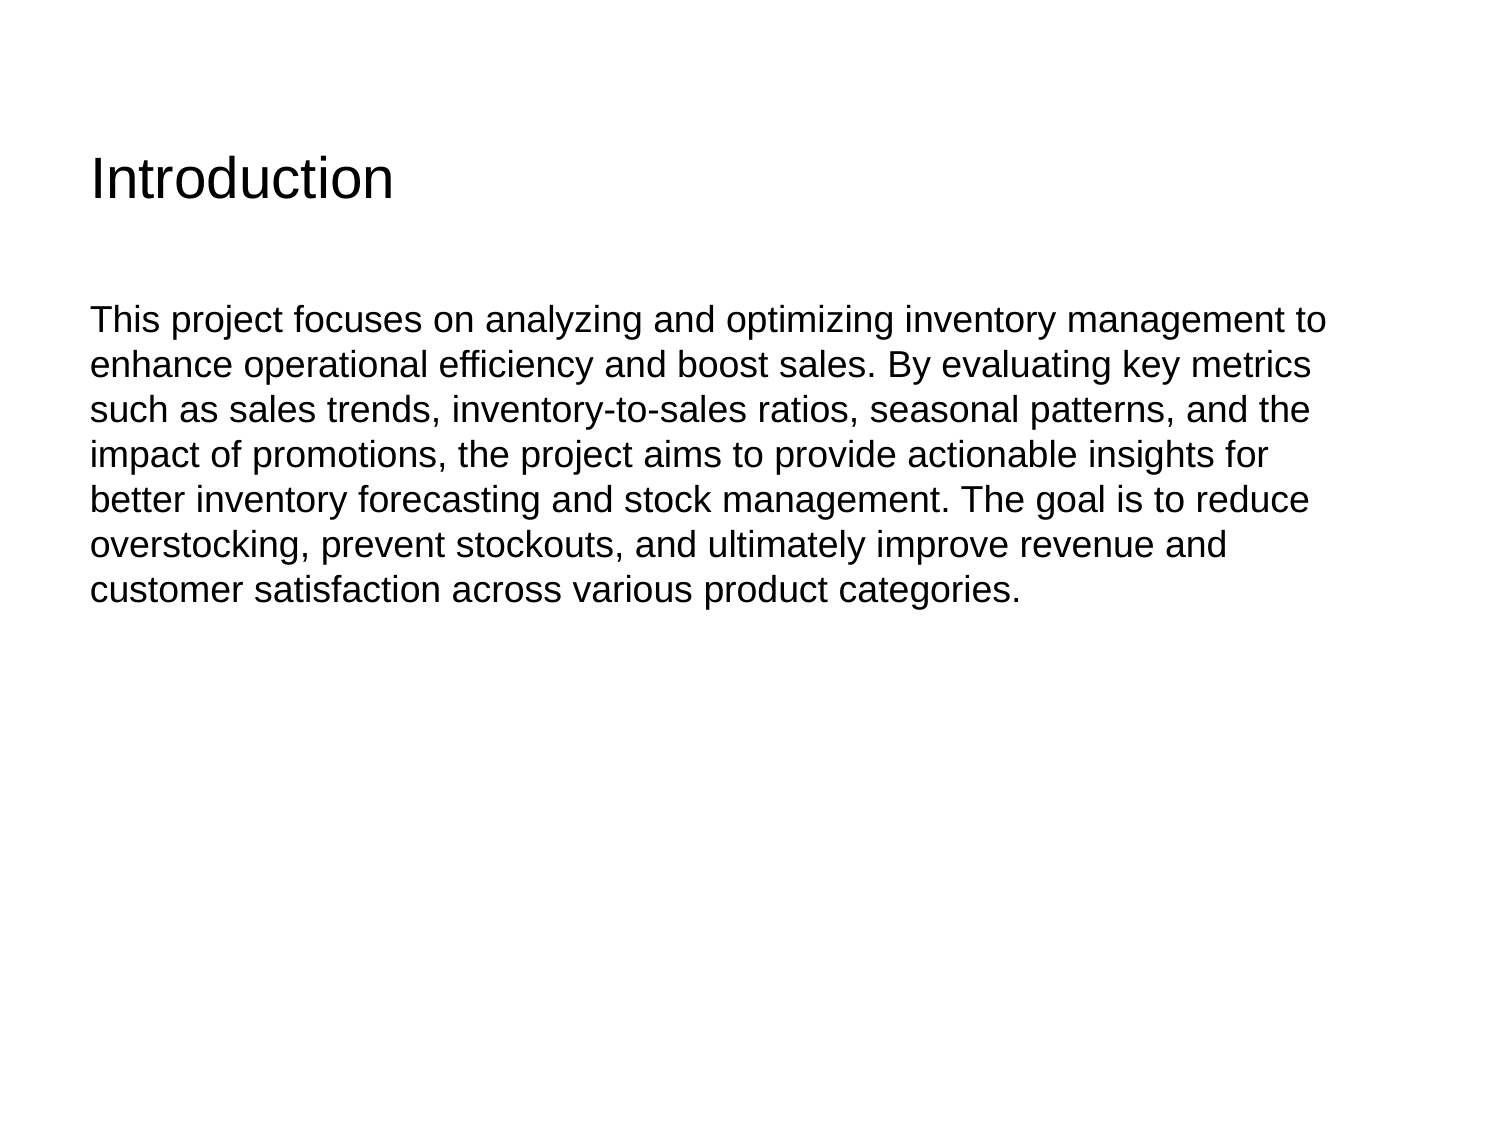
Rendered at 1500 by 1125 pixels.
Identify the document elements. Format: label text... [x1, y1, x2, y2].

title Introduction [75, 99, 1425, 250]
text_box This project focuses on analyzing and optimizing inventory management to enhance operational efficiency and boost sales. By evaluating key metrics such as sales trends, inventory-to-sales ratios, seasonal patterns, and the impact of promotions, the project aims to provide actionable insights for better inventory forecasting and stock management. The goal is to reduce overstocking, prevent stockouts, and ultimately improve revenue and customer satisfaction across various product categories. [75, 287, 1388, 748]
